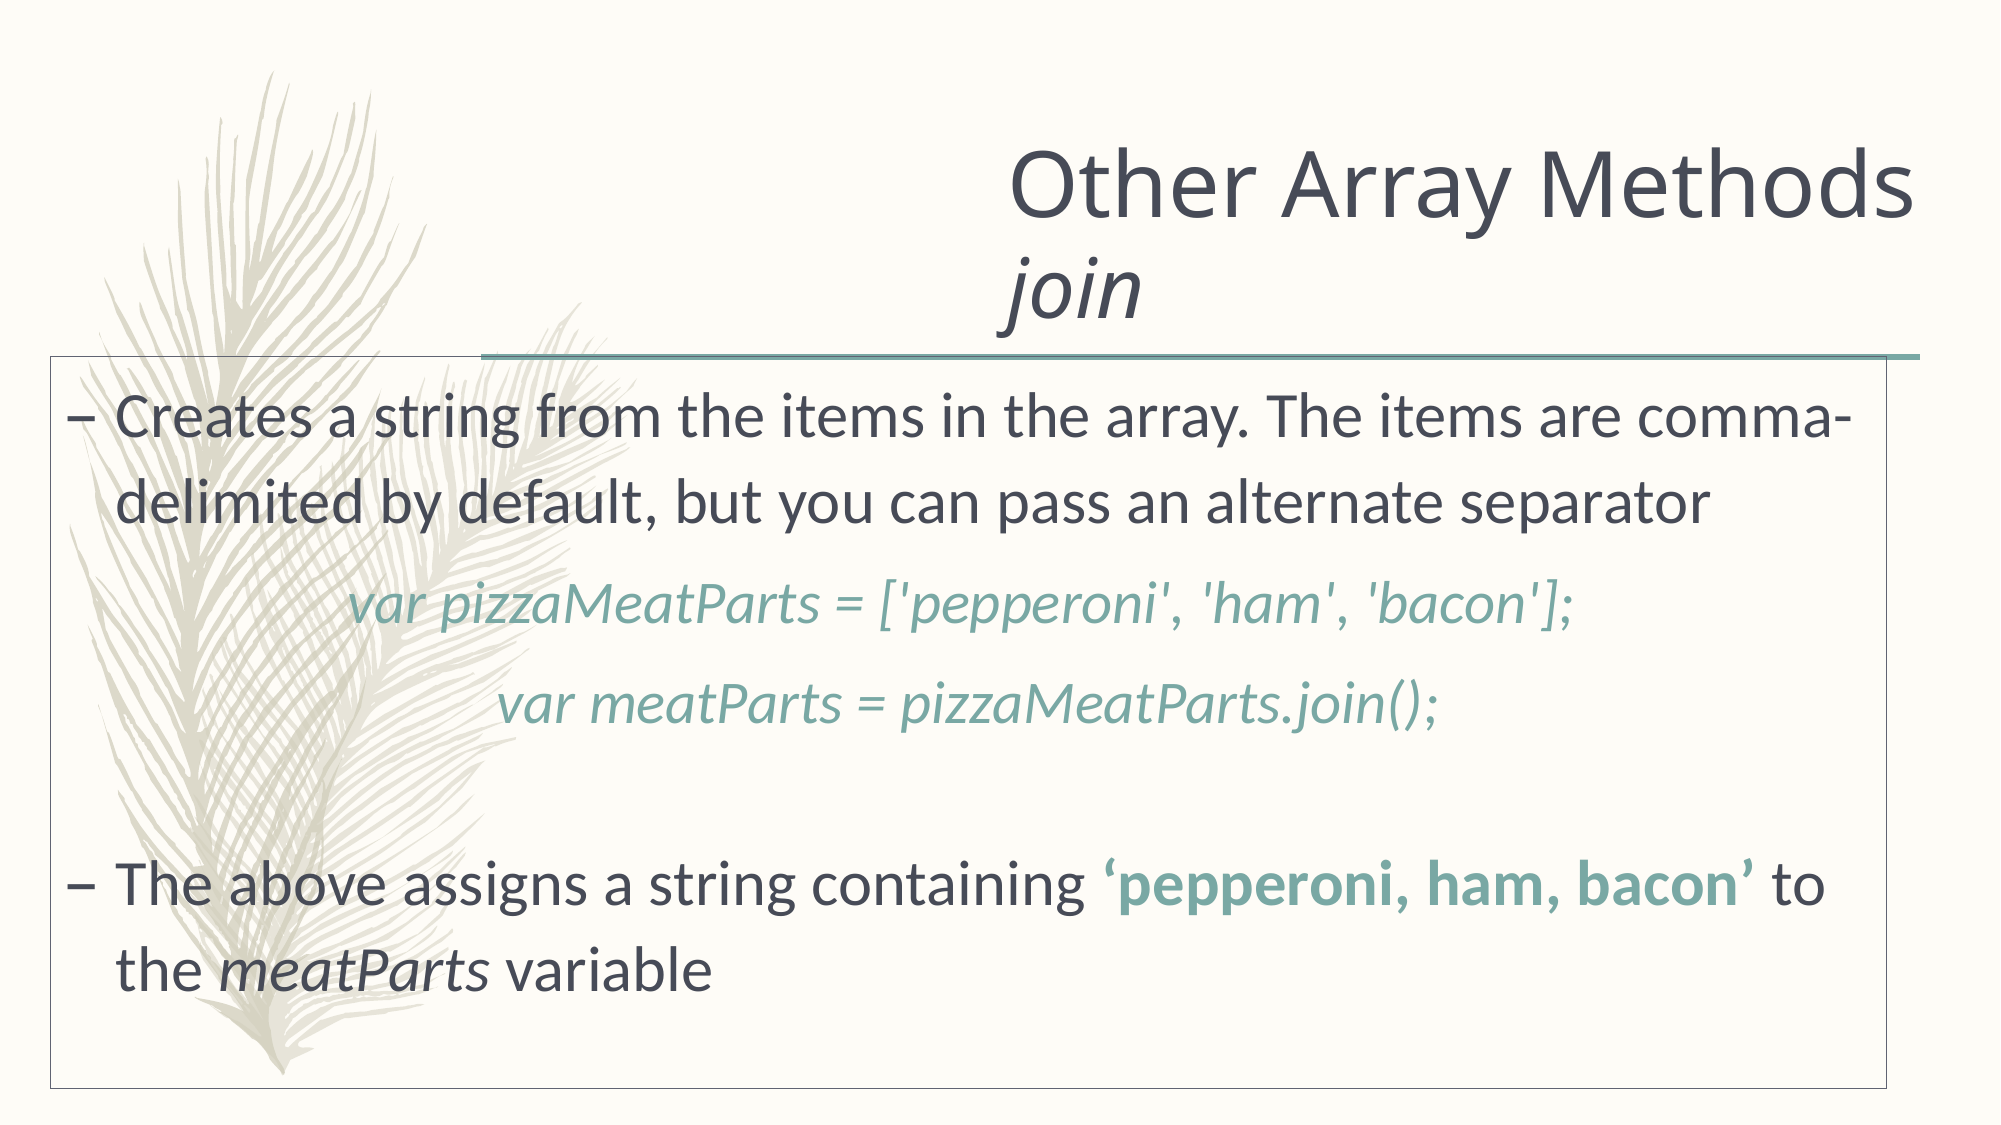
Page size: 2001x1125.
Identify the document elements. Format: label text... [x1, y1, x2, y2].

list Creates a string from the items in the array. The items are comma-delimited by default, but you can pass an alternate separator var pizzaMeatParts = ['pepperoni', 'ham', 'bacon']; var meatParts = pizzaMeatParts.join(); The above assigns a string containing ‘pepperoni, ham, bacon’ to the meatParts variable [50, 356, 1887, 1089]
title Other Array Methods join [692, 122, 1948, 350]
